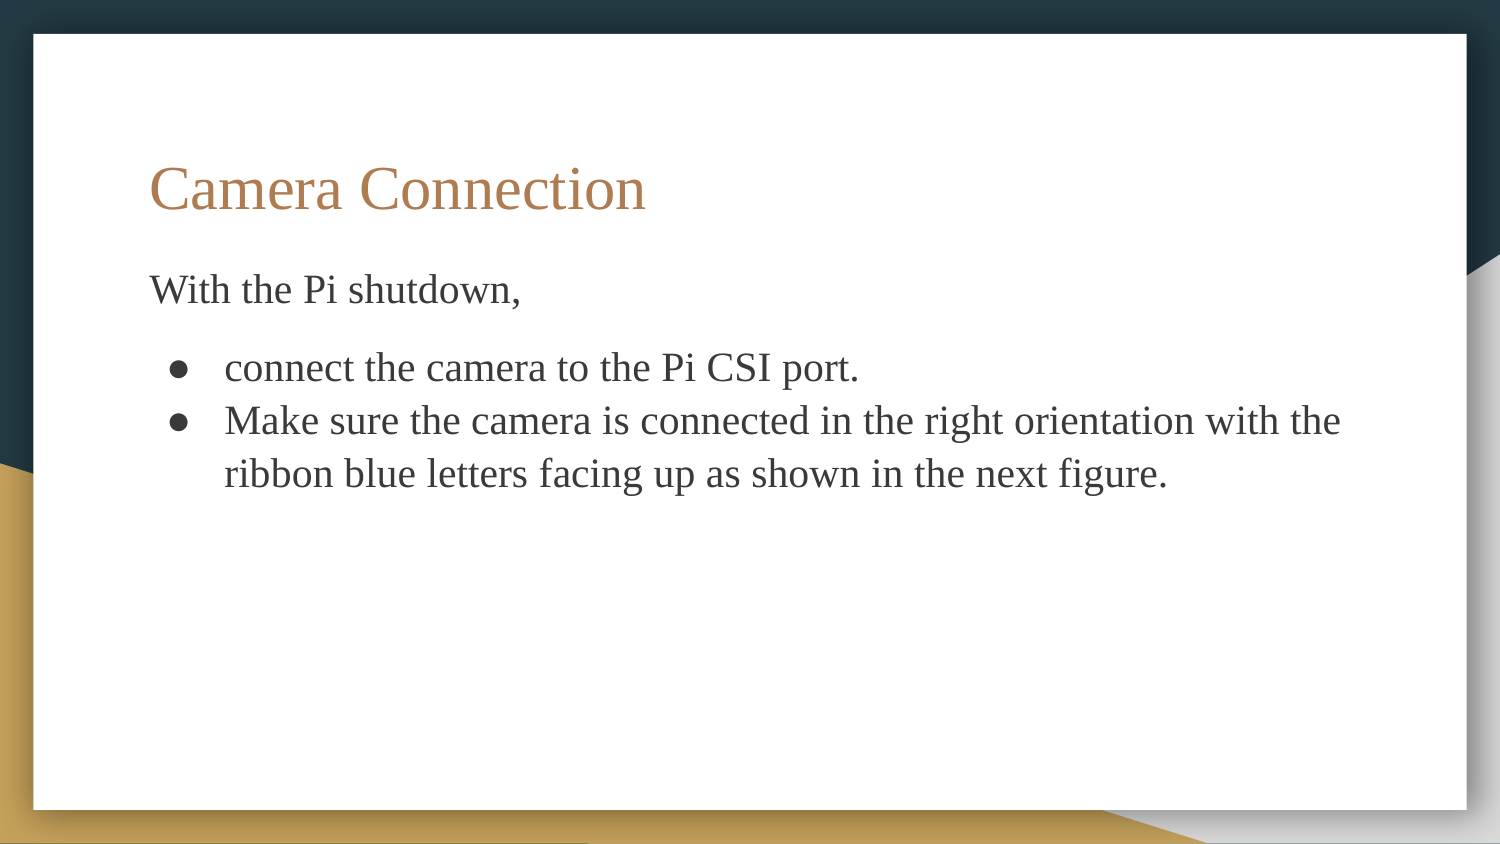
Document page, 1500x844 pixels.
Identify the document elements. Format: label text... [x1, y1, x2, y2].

list With the Pi shutdown, connect the camera to the Pi CSI port. Make sure the camera is connected in the right orientation with the ribbon blue letters facing up as shown in the next figure. [134, 244, 1366, 729]
title Camera Connection [134, 138, 1366, 244]
